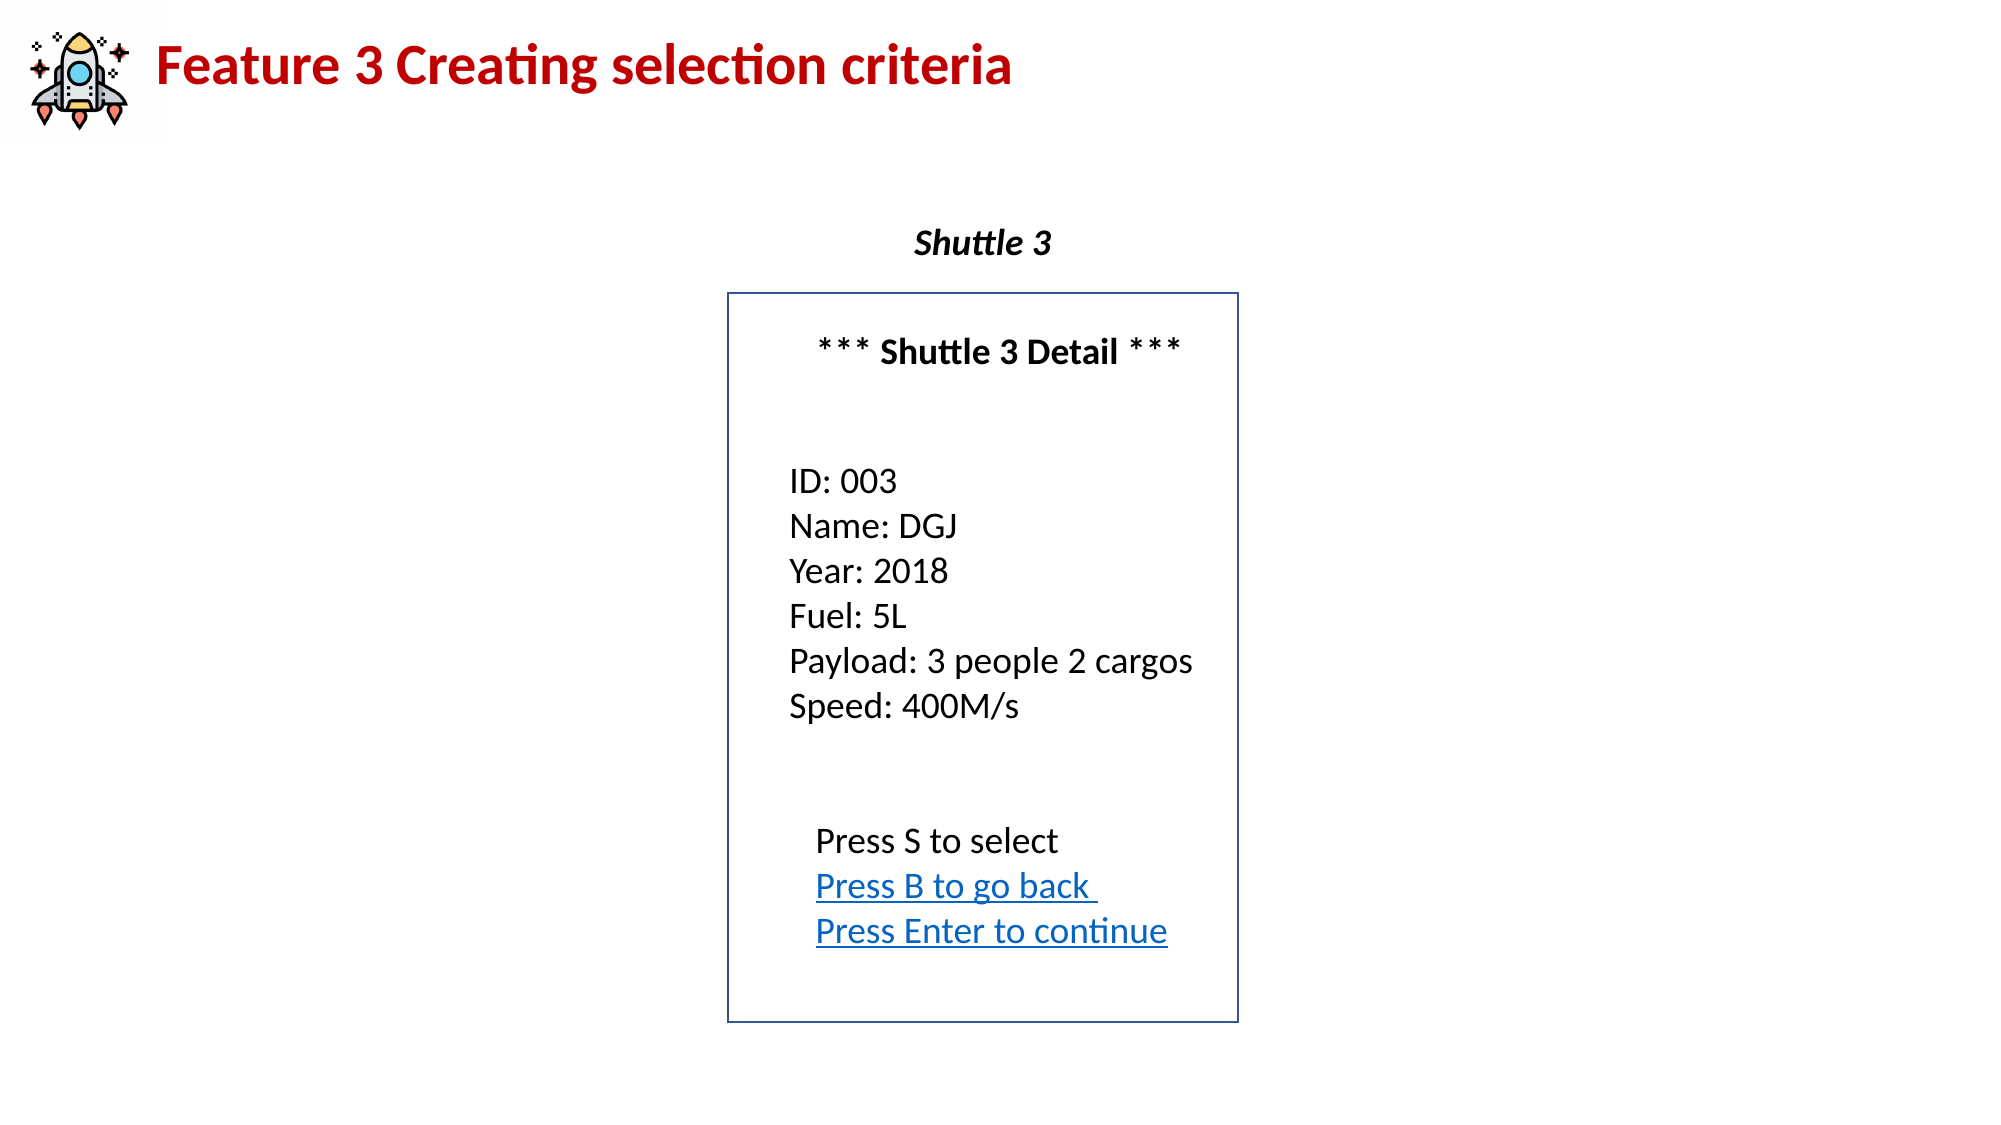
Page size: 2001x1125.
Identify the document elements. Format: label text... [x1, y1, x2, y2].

picture [0, 0, 165, 147]
text_box ID: 003 Name: DGJ Year: 2018 Fuel: 5L Payload: 3 people 2 cargos Speed: 400M/s [774, 448, 1217, 734]
text_box Shuttle 3 [899, 211, 1067, 271]
text_box *** Shuttle 3 Detail *** [801, 319, 1199, 380]
text_box Feature 3 Creating selection criteria [165, 18, 1029, 104]
text_box [727, 292, 1239, 1023]
text_box Press S to select Press B to go back Press Enter to continue [800, 808, 1184, 959]
